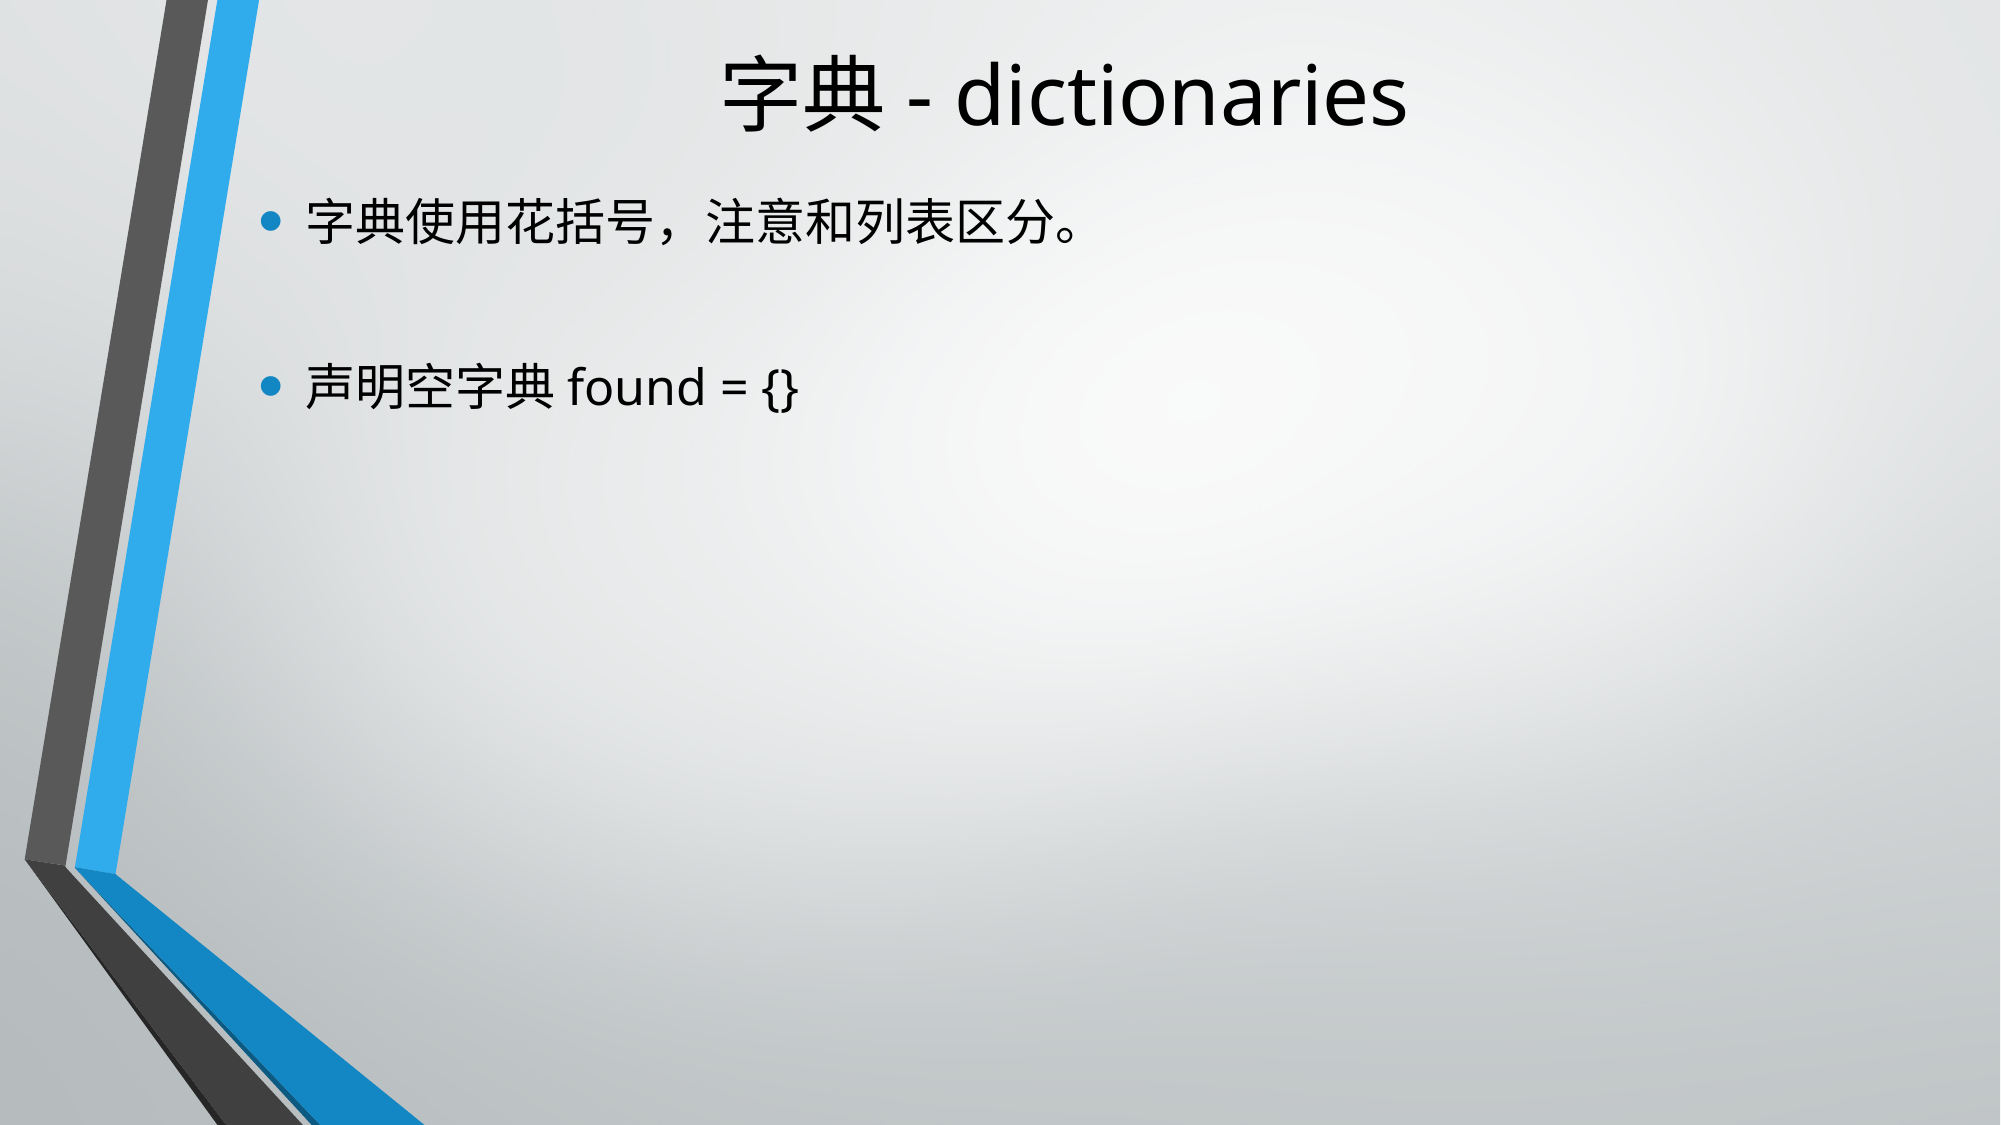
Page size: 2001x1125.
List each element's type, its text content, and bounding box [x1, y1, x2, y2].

title 字典- dictionaries [243, 19, 1887, 164]
list 字典使用花括号，注意和列表区分。 声明空字典found = {} [243, 183, 1887, 1006]
